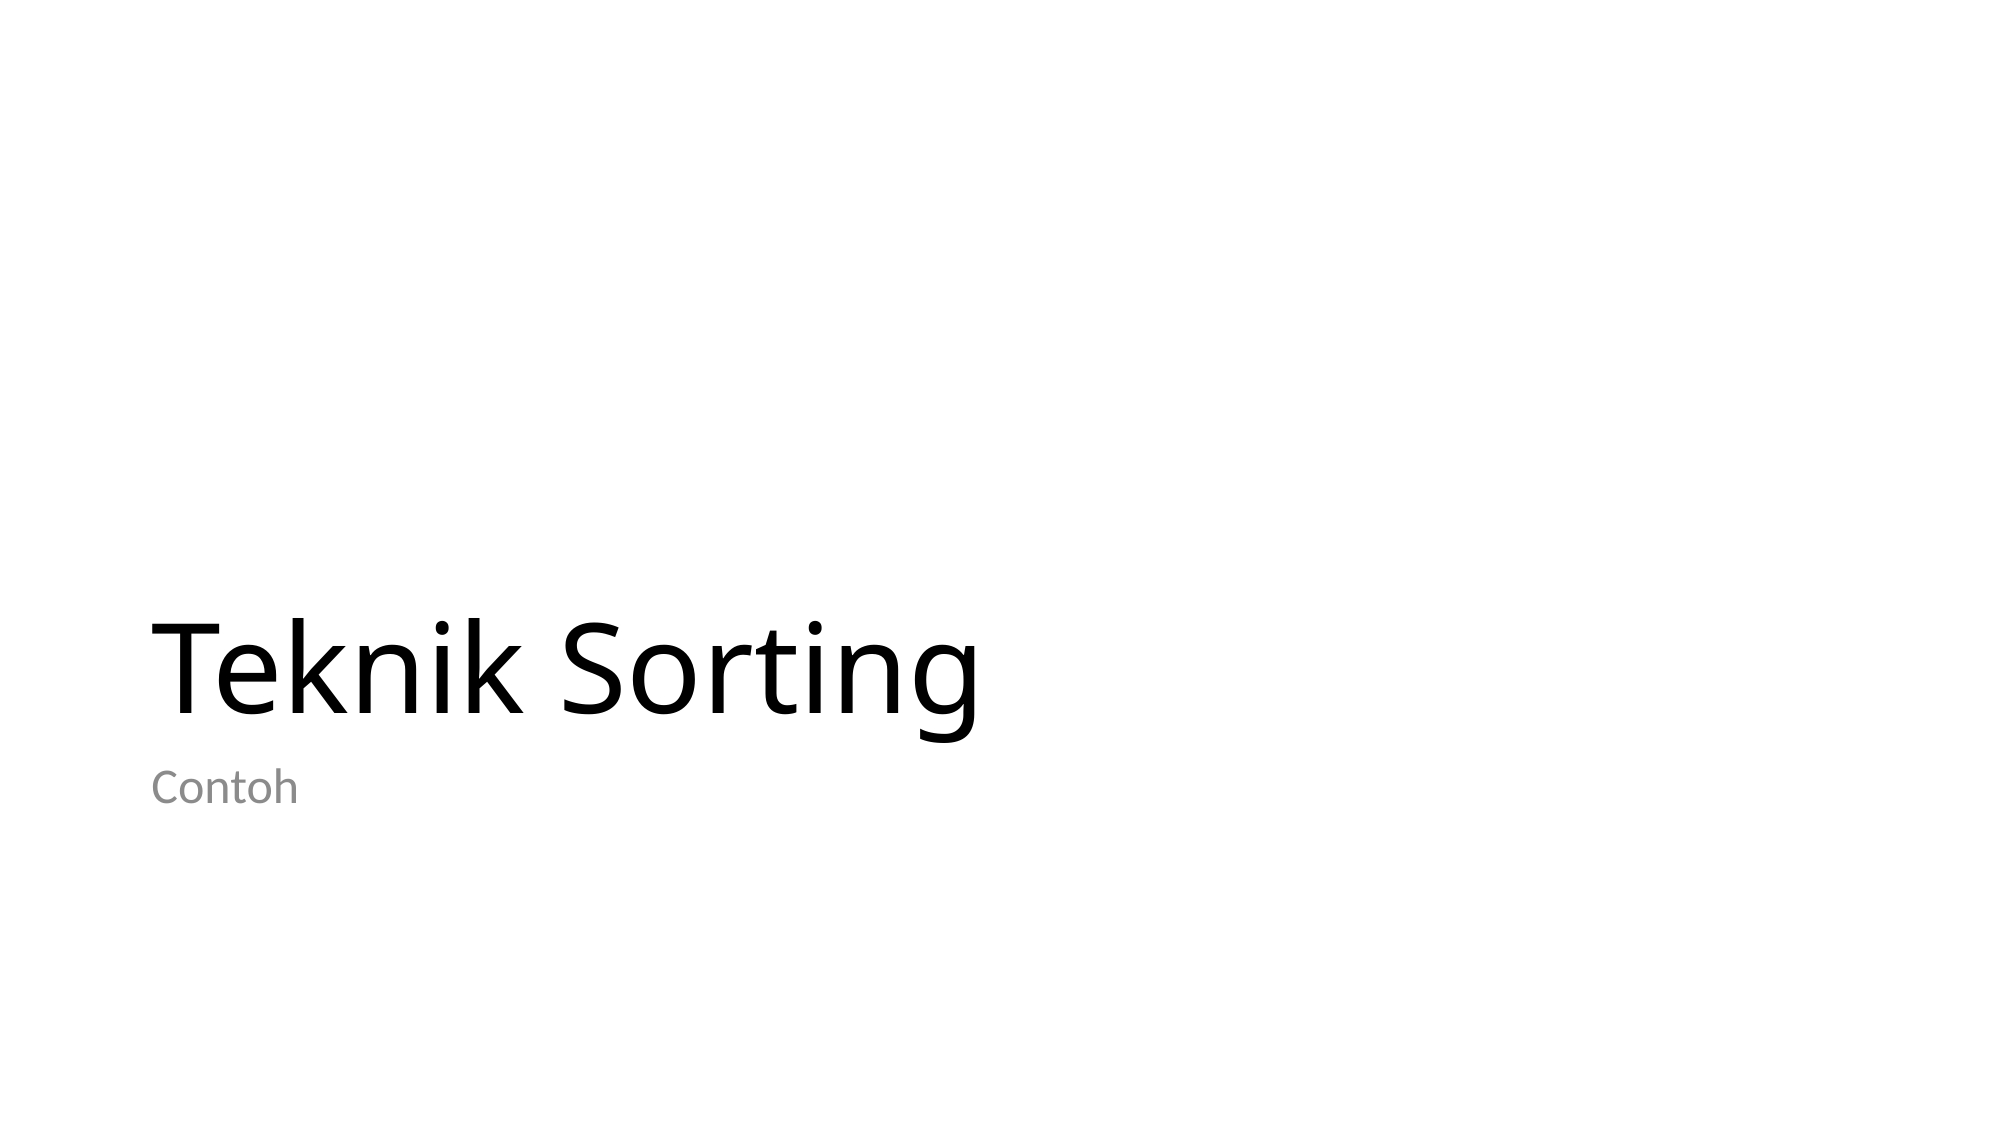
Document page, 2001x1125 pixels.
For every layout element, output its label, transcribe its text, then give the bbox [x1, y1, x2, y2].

list Contoh [136, 752, 1862, 999]
title Teknik Sorting [136, 280, 1862, 749]
